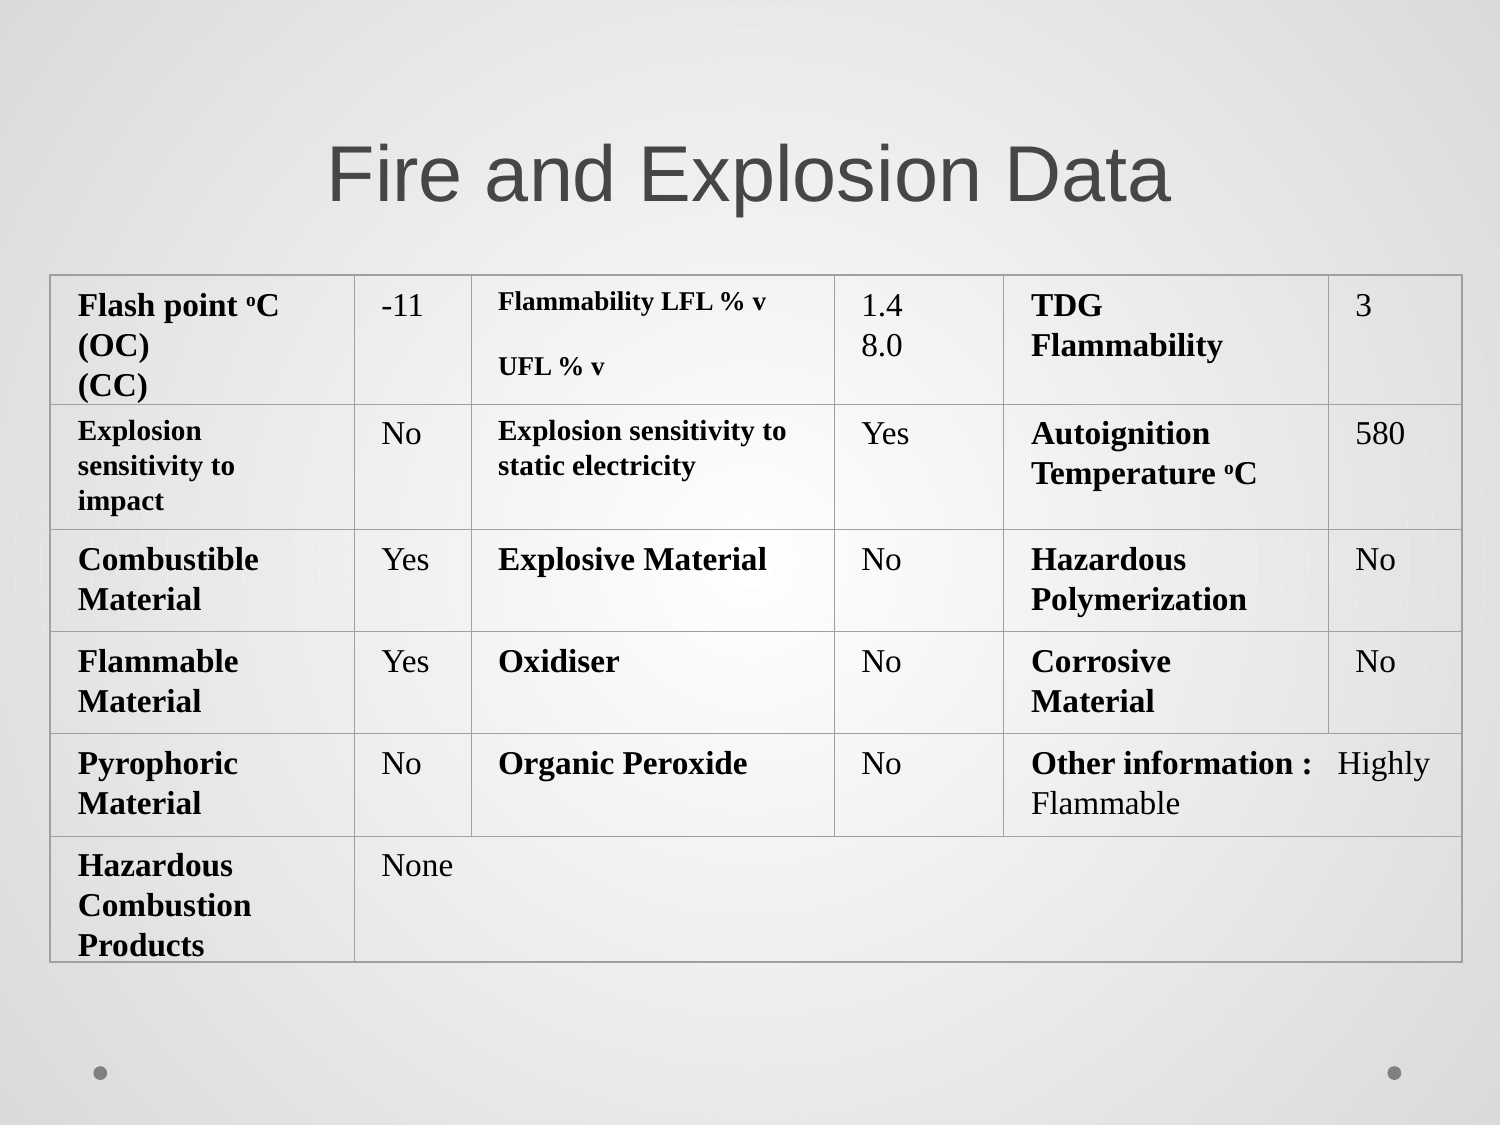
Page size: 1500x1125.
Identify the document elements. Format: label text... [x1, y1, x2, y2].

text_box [49, 274, 1463, 963]
title Fire and Explosion Data [63, 24, 1414, 225]
